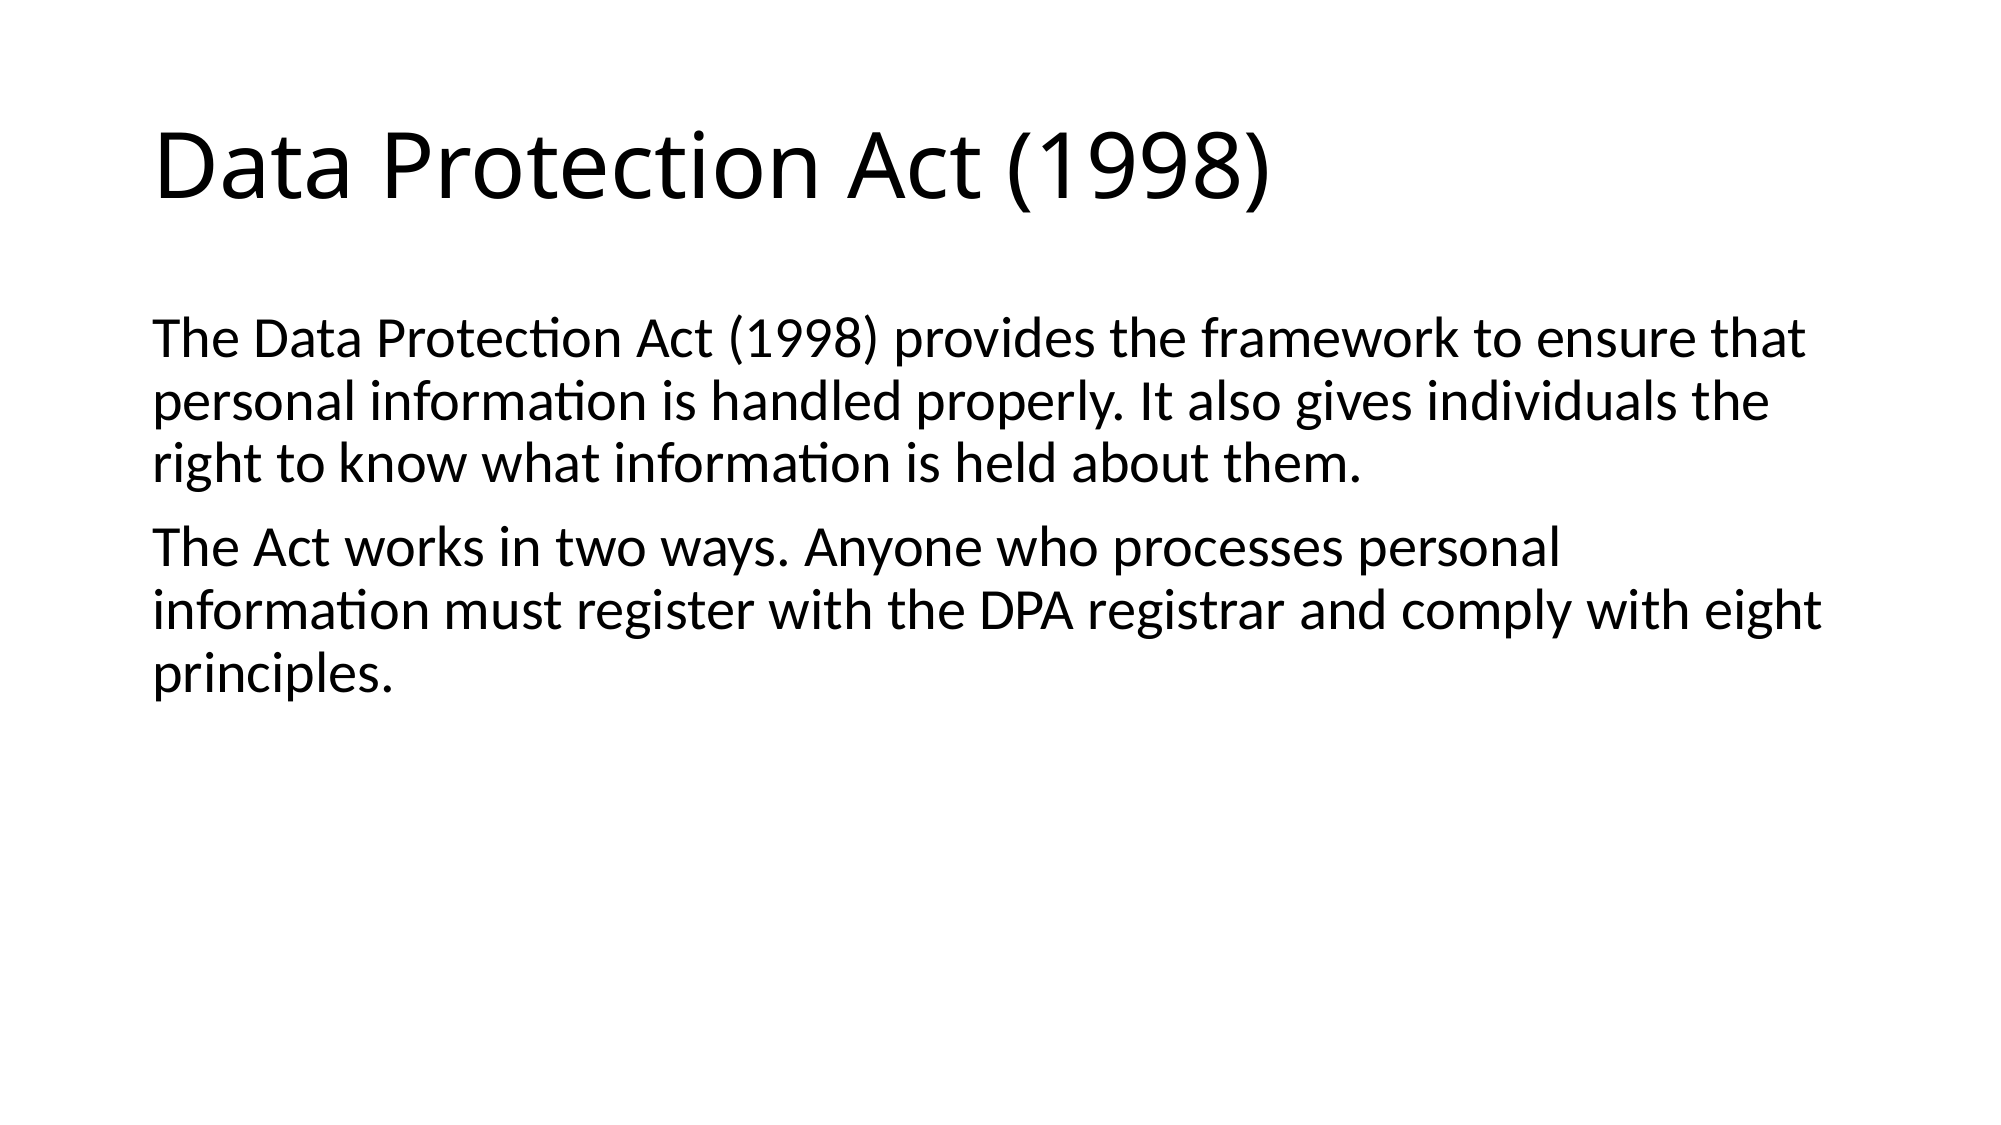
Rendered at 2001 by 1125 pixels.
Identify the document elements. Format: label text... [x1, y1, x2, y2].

title Data Protection Act (1998) [137, 59, 1863, 278]
list The Data Protection Act (1998) provides the framework to ensure that personal information is handled properly. It also gives individuals the right to know what information is held about them. The Act works in two ways. Anyone who processes personal information must register with the DPA registrar and comply with eight principles. [137, 299, 1863, 1014]
